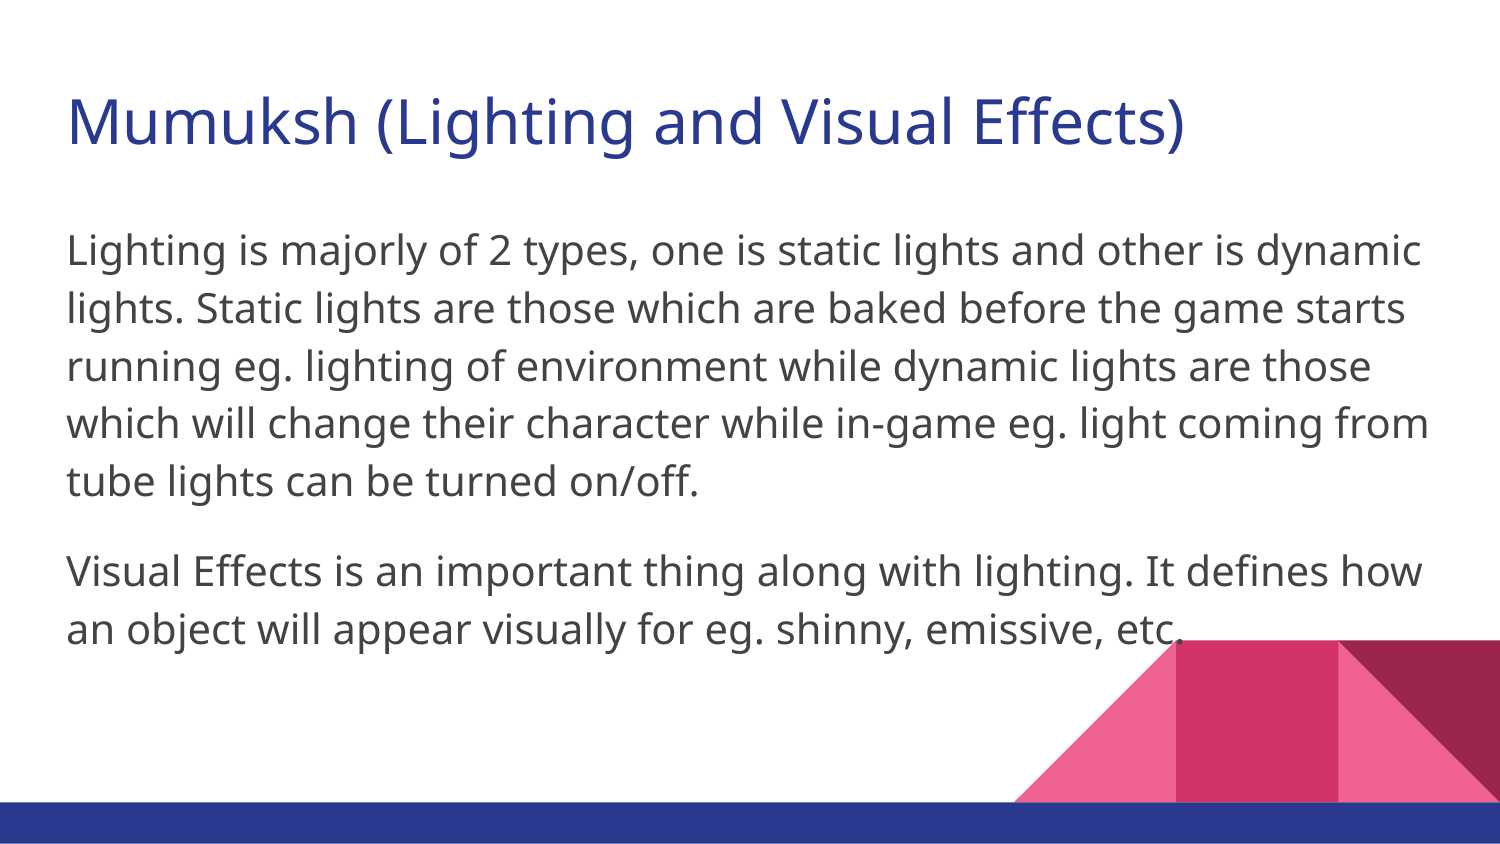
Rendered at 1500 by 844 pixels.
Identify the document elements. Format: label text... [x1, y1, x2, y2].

list Lighting is majorly of 2 types, one is static lights and other is dynamic lights. Static lights are those which are baked before the game starts running eg. lighting of environment while dynamic lights are those which will change their character while in-game eg. light coming from tube lights can be turned on/off. Visual Effects is an important thing along with lighting. It defines how an object will appear visually for eg. shinny, emissive, etc. [51, 201, 1449, 802]
title Mumuksh (Lighting and Visual Effects) [51, 67, 1449, 167]
